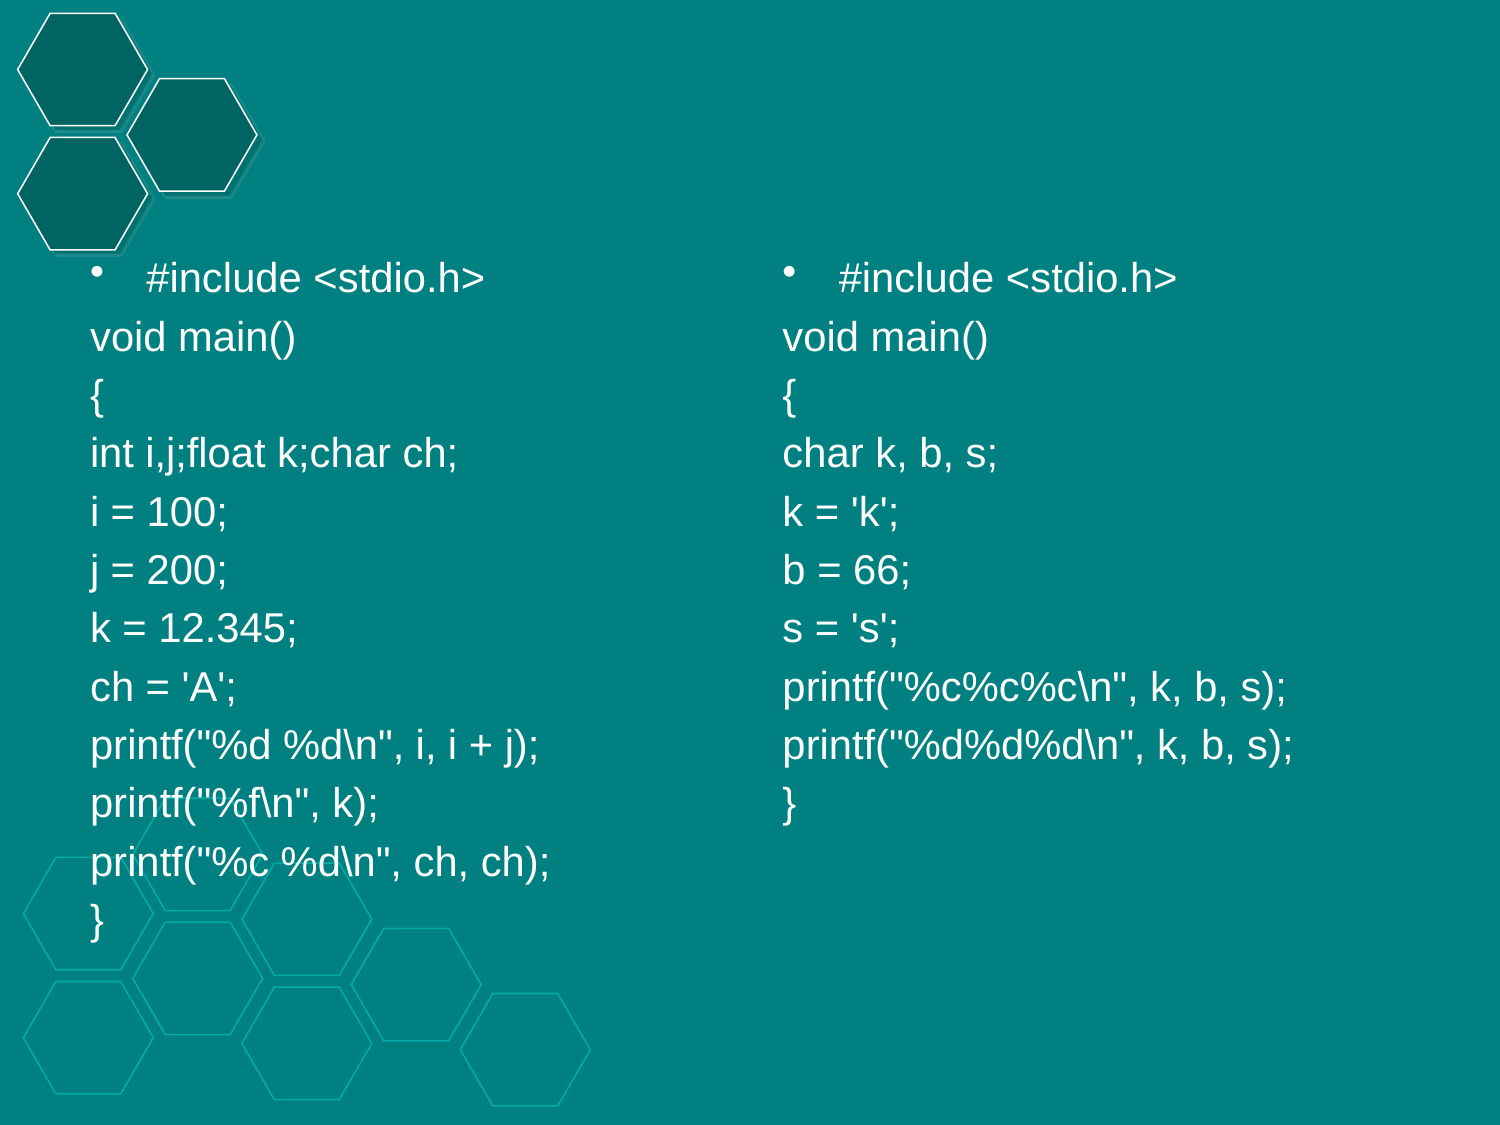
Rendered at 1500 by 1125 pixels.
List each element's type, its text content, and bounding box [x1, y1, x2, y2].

list #include <stdio.h> void main() { char k, b, s; k = 'k'; b = 66; s = 's'; printf("%c%c%c\n", k, b, s); printf("%d%d%d\n", k, b, s); } [767, 243, 1436, 959]
list #include <stdio.h> void main() { int i,j;float k;char ch; i = 100; j = 200; k = 12.345; ch = 'A'; printf("%d %d\n", i, i + j); printf("%f\n", k); printf("%c %d\n", ch, ch); } [75, 243, 743, 959]
